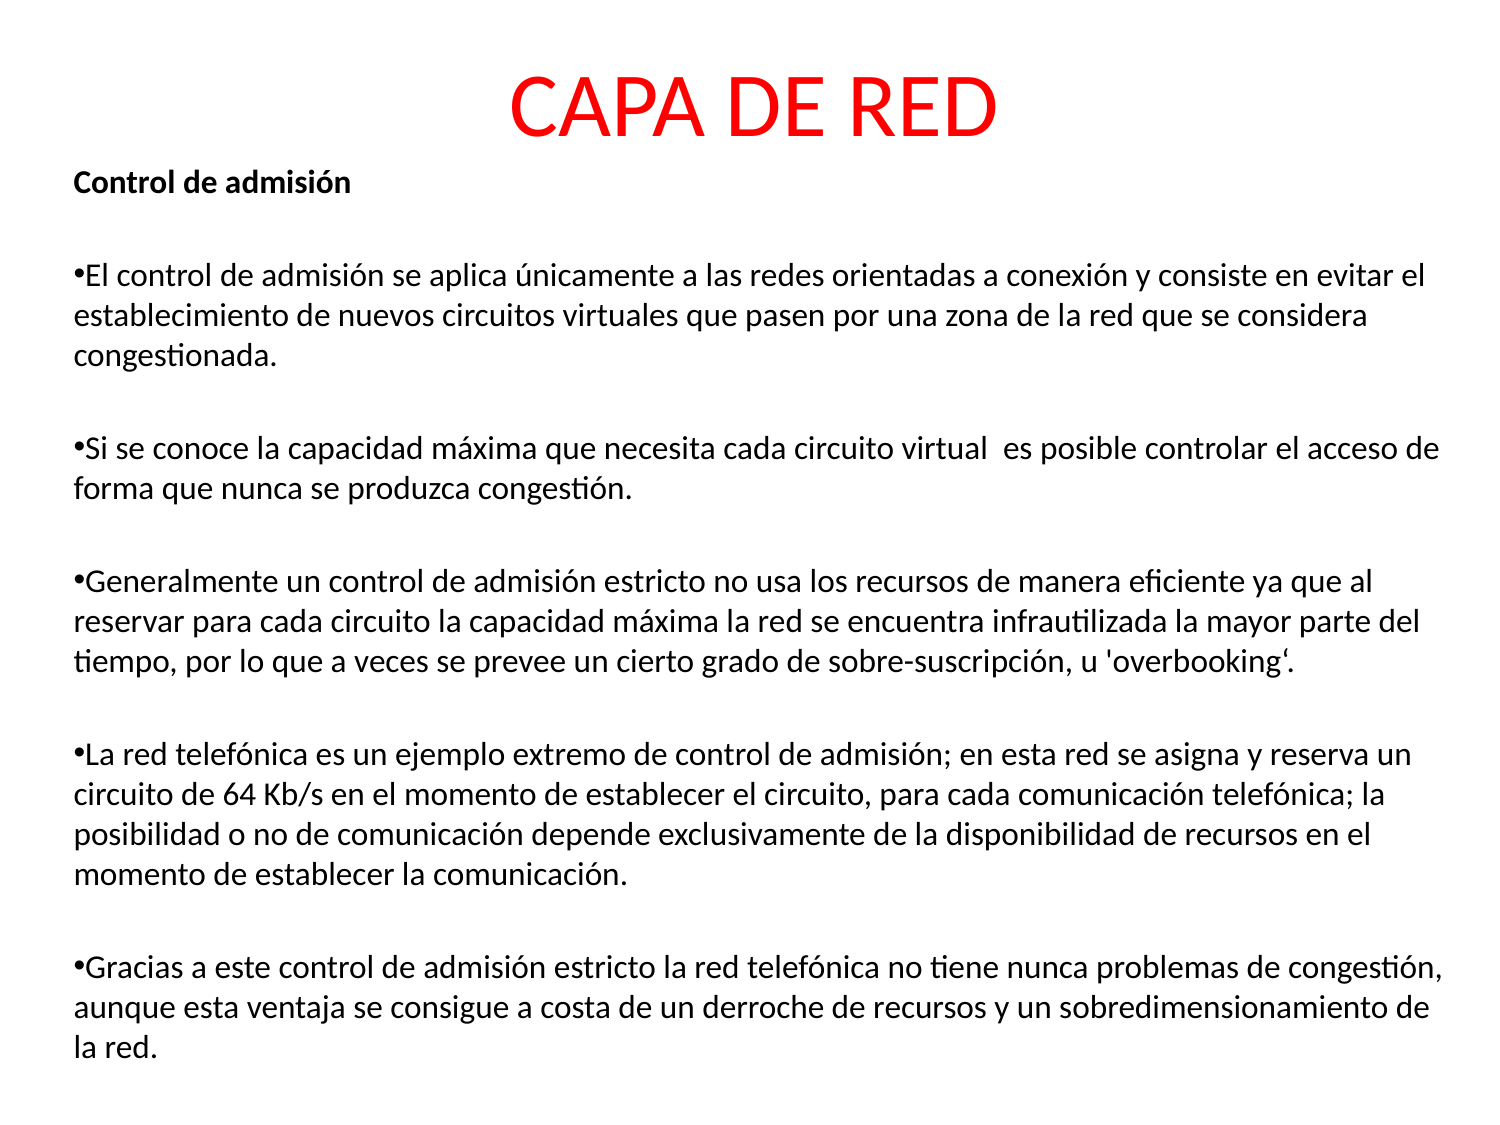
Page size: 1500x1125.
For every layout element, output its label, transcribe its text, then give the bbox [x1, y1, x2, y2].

title CAPA DE RED [117, 23, 1393, 152]
subtitle Control de admisión El control de admisión se aplica únicamente a las redes orientadas a conexión y consiste en evitar el establecimiento de nuevos circuitos virtuales que pasen por una zona de la red que se considera congestionada. Si se conoce la capacidad máxima que necesita cada circuito virtual es posible controlar el acceso de forma que nunca se produzca congestión. Generalmente un control de admisión estricto no usa los recursos de manera eficiente ya que al reservar para cada circuito la capacidad máxima la red se encuentra infrautilizada la mayor parte del tiempo, por lo que a veces se prevee un cierto grado de sobre-suscripción, u 'overbooking‘. La red telefónica es un ejemplo extremo de control de admisión; en esta red se asigna y reserva un circuito de 64 Kb/s en el momento de establecer el circuito, para cada comunicación telefónica; la posibilidad o no de comunicación depende exclusivamente de la disponibilidad de recursos en el momento de establecer la comunicación. Gracias a este control de admisión estricto la red telefónica no tiene nunca problemas de congestión, aunque esta ventaja se consigue a costa de un derroche de recursos y un sobredimensionamiento de la red. [58, 152, 1465, 1067]
